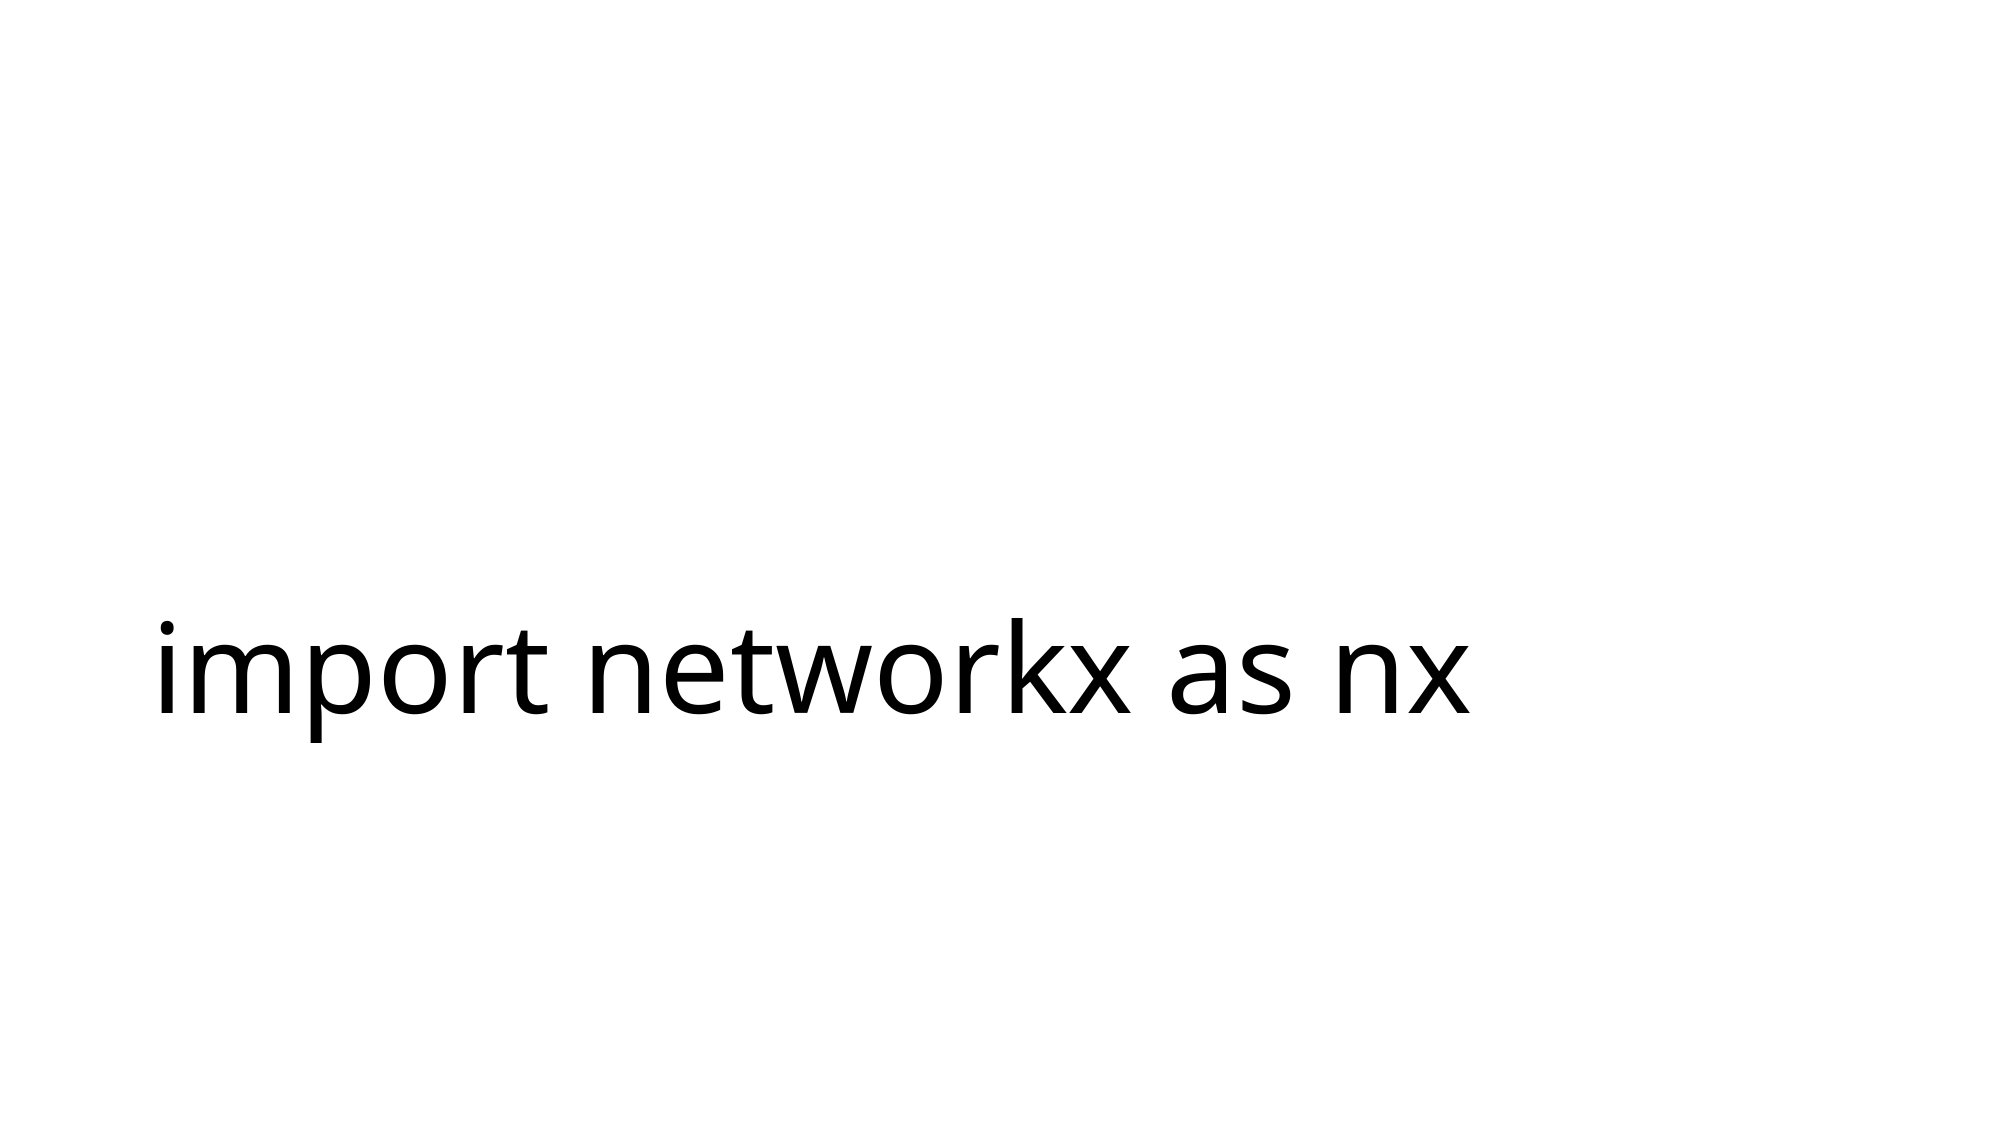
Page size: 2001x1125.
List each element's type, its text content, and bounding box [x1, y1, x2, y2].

title import networkx as nx [136, 280, 1862, 749]
